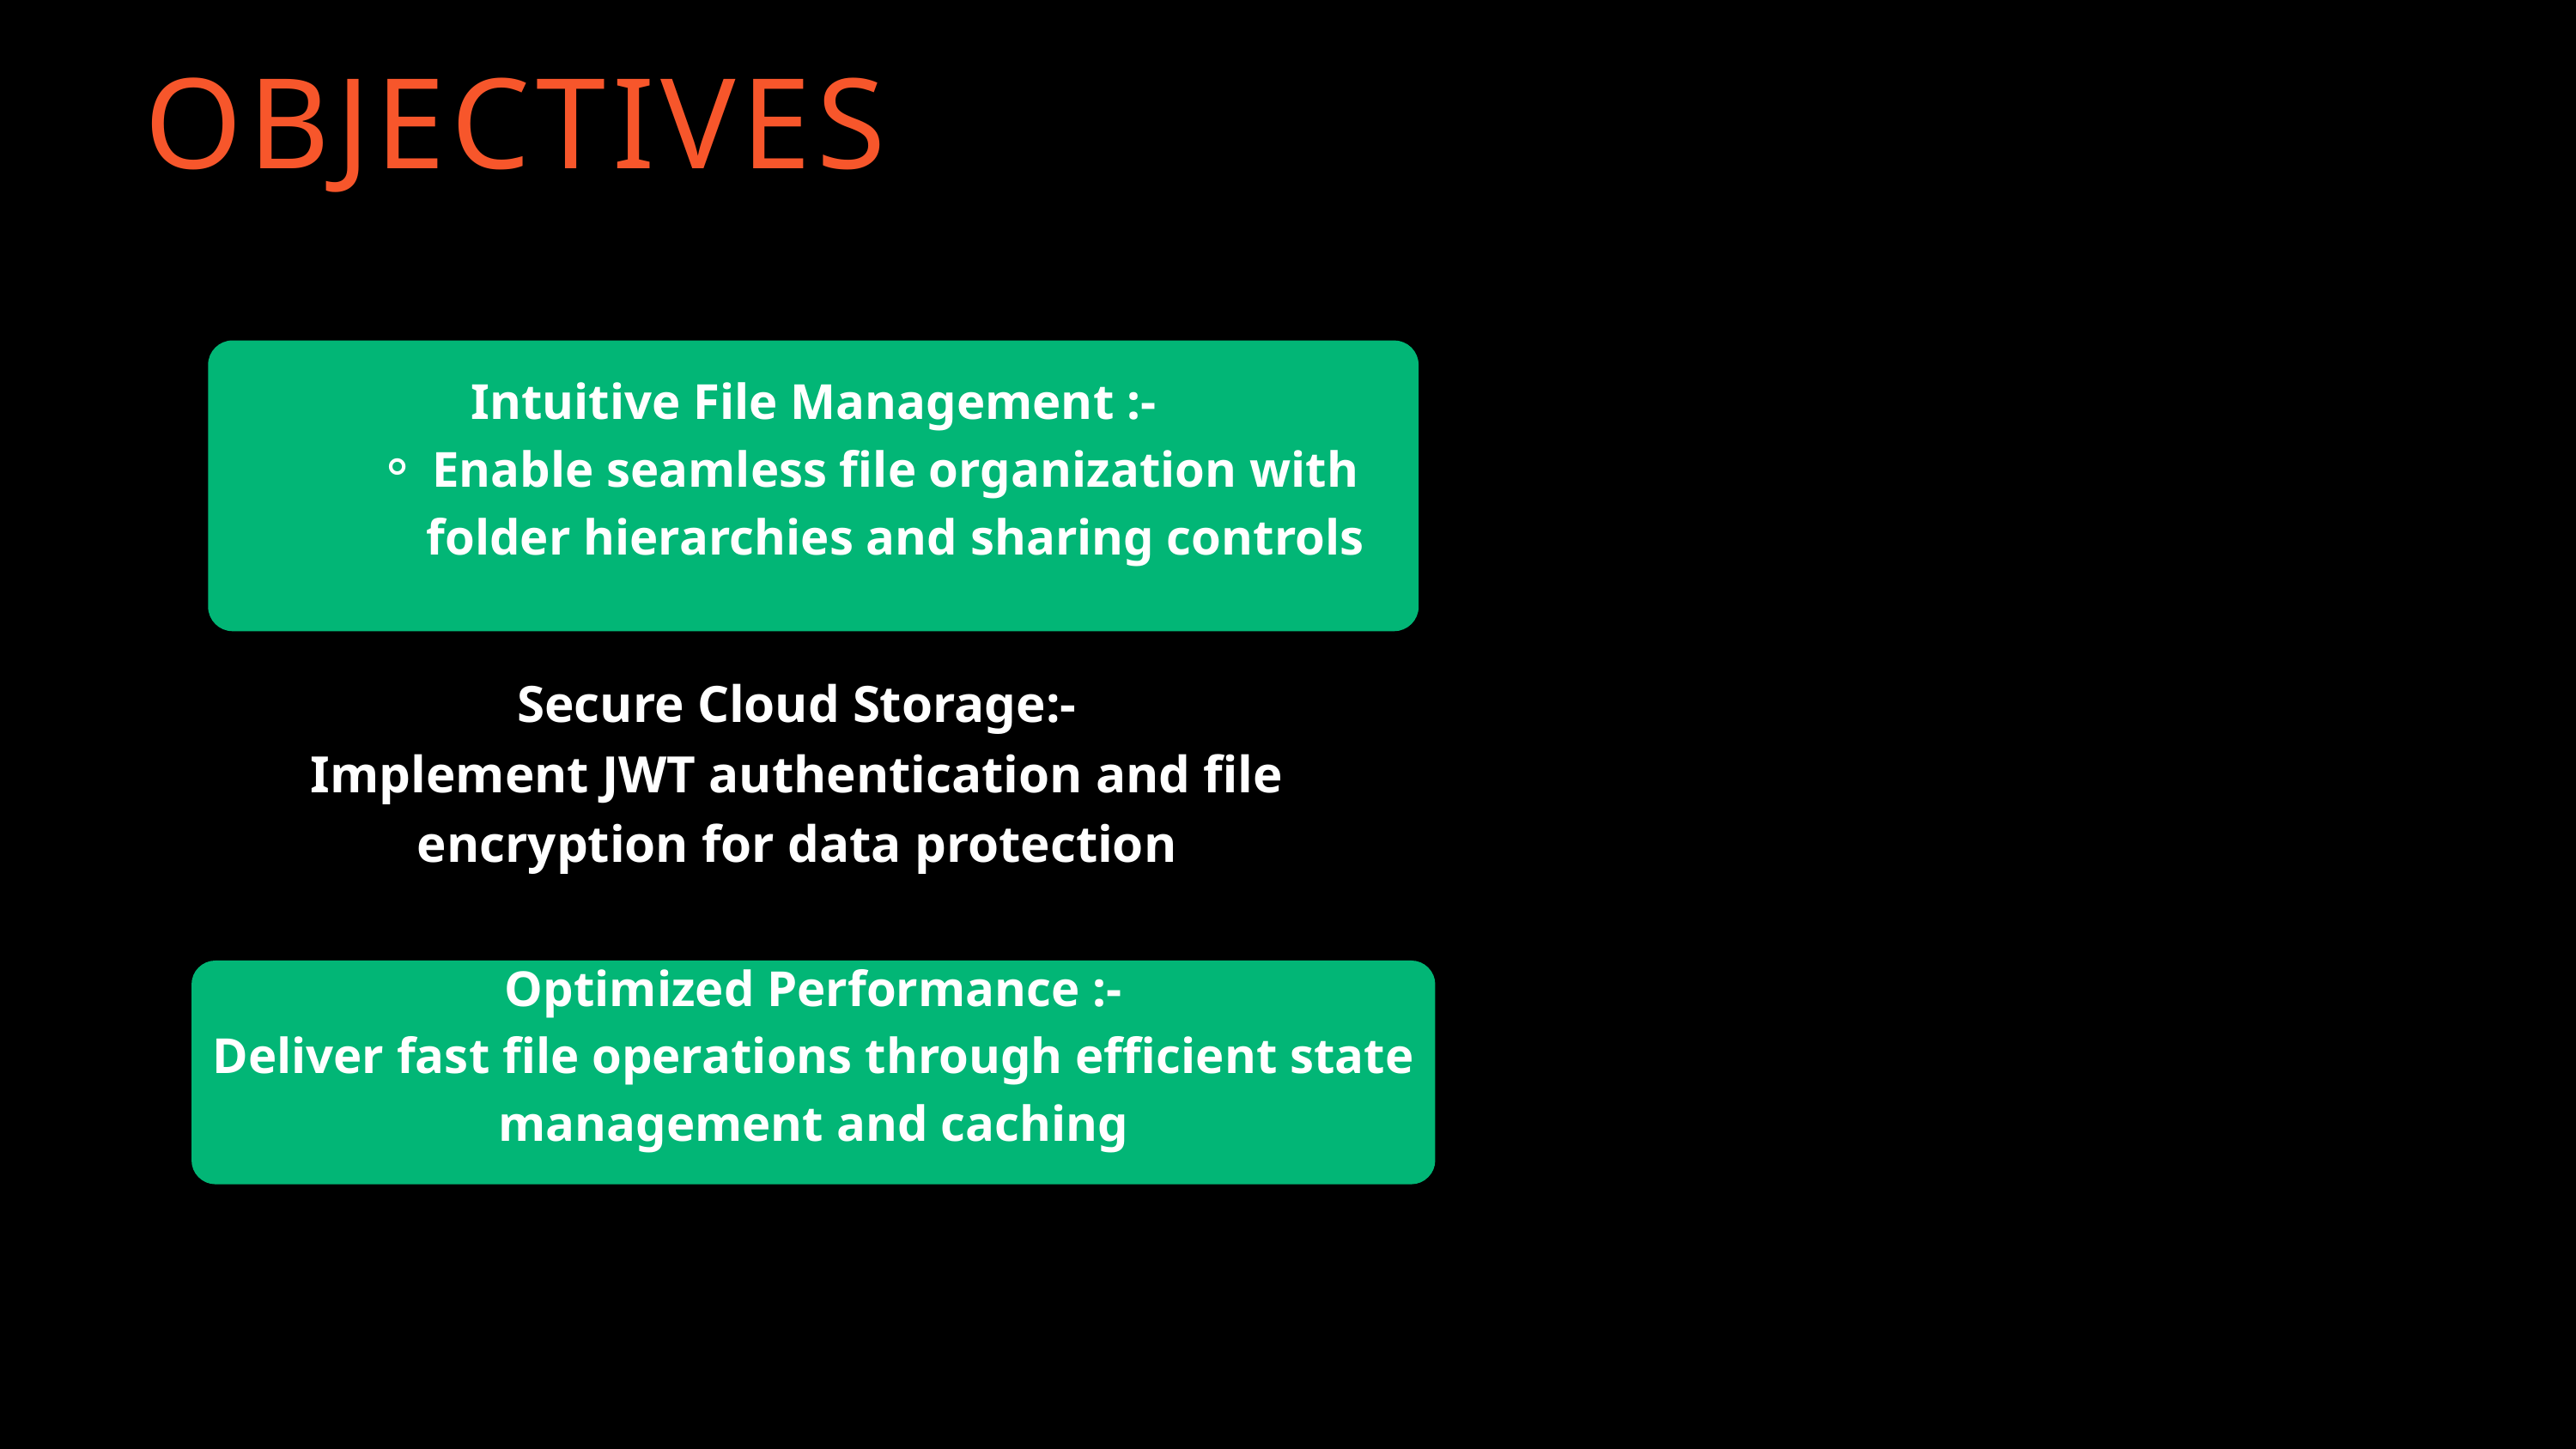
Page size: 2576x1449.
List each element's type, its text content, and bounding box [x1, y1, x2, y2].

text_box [174, 676, 1419, 979]
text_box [208, 340, 1419, 632]
text_box OBJECTIVES [144, 68, 1289, 194]
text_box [191, 960, 1436, 1185]
